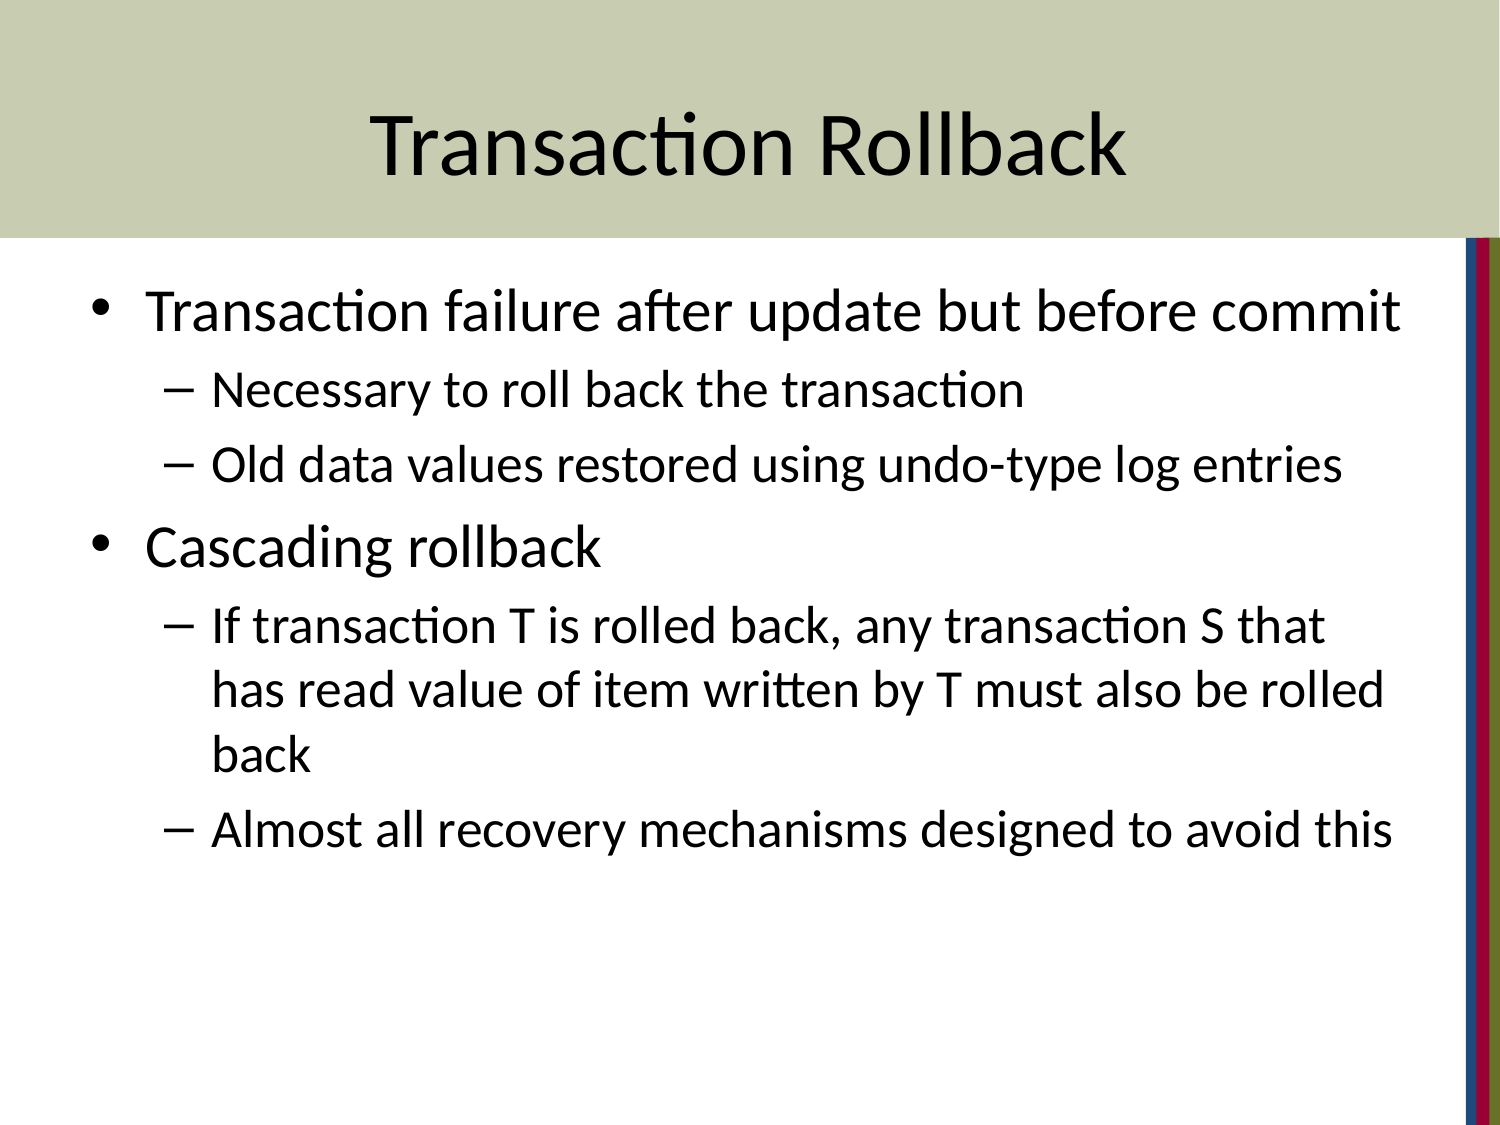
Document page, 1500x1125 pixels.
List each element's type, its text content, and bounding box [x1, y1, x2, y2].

list Transaction failure after update but before commit Necessary to roll back the transaction Old data values restored using undo-type log entries Cascading rollback If transaction T is rolled back, any transaction S that has read value of item written by T must also be rolled back Almost all recovery mechanisms designed to avoid this [75, 262, 1425, 1005]
title Transaction Rollback [75, 45, 1425, 233]
